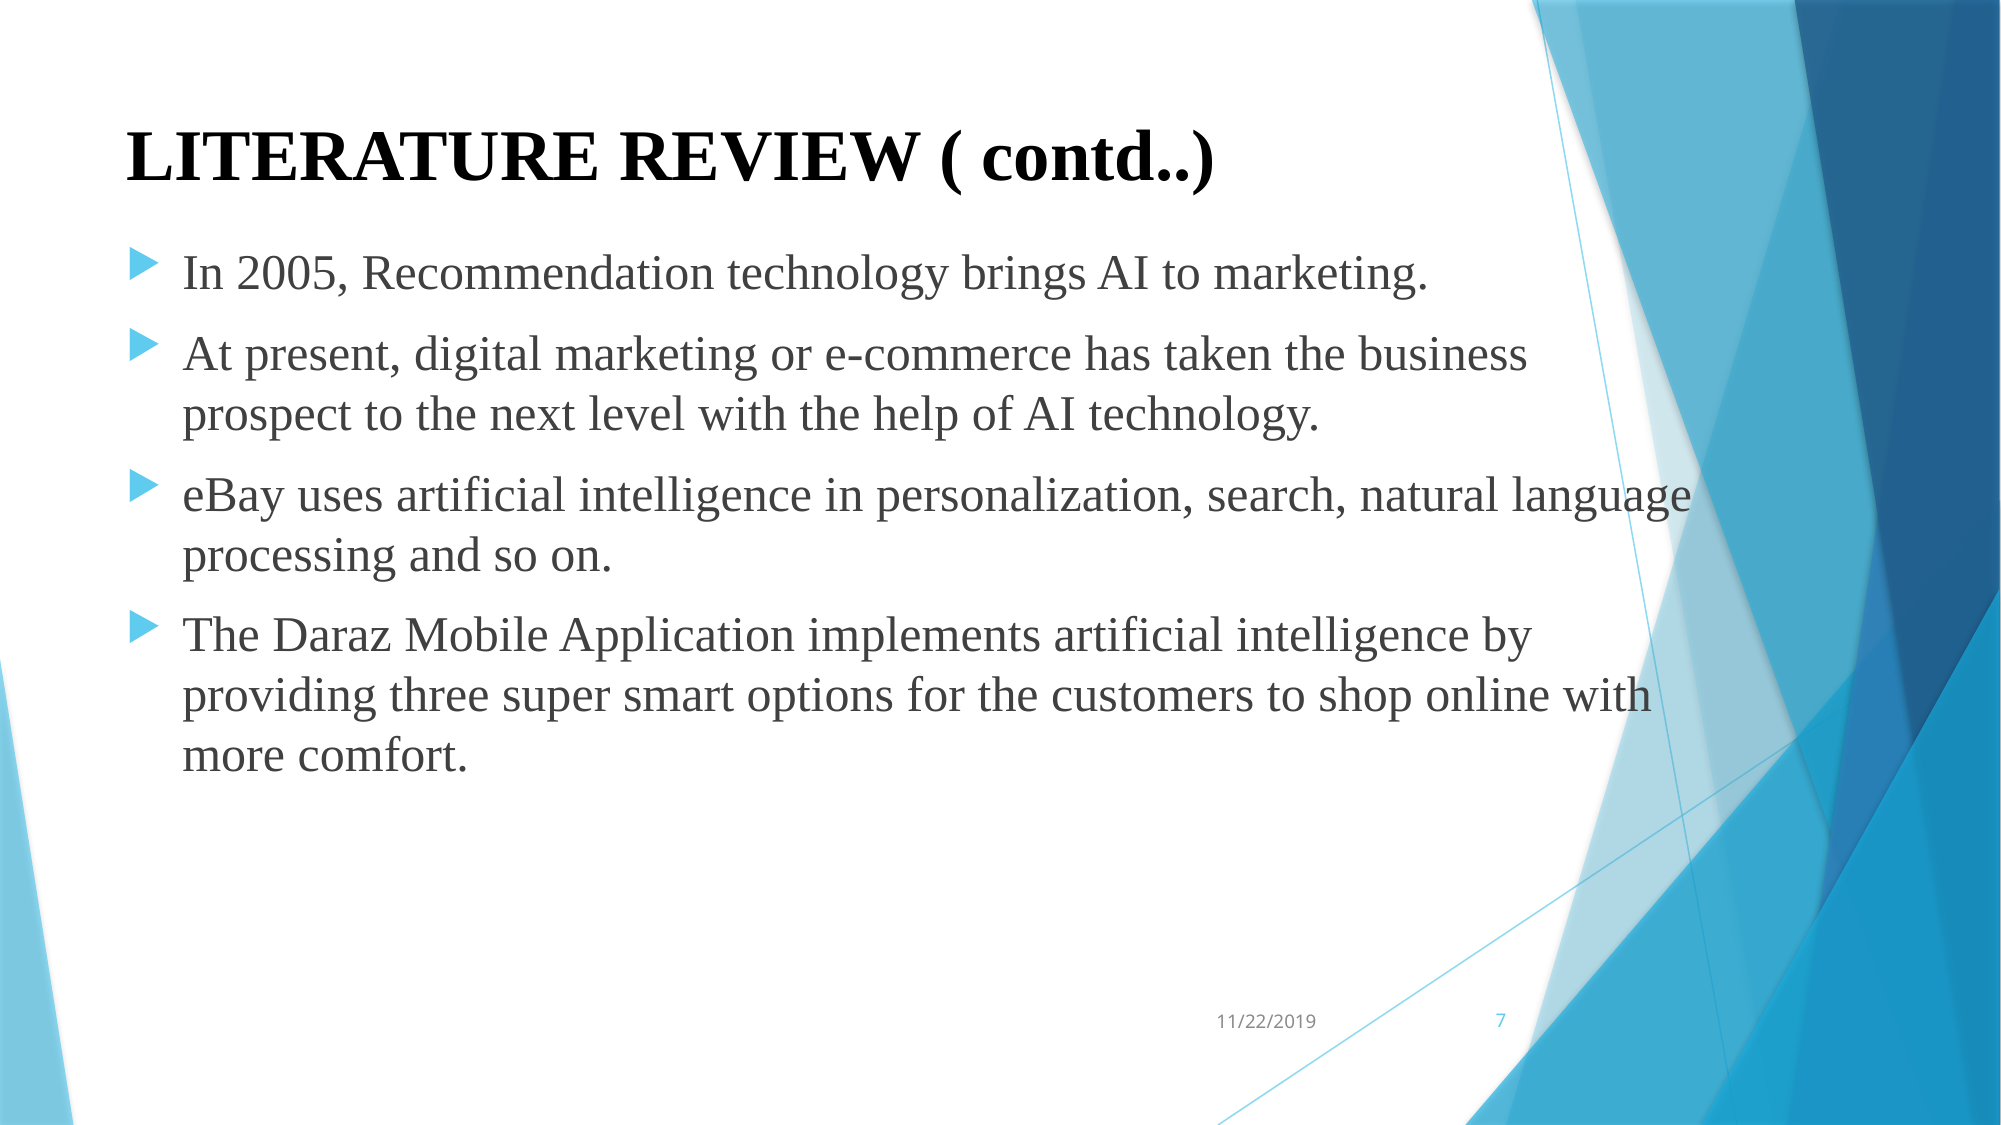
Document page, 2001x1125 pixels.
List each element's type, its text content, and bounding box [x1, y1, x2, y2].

list In 2005, Recommendation technology brings AI to marketing. At present, digital marketing or e-commerce has taken the business prospect to the next level with the help of AI technology. eBay uses artificial intelligence in personalization, search, natural language processing and so on. The Daraz Mobile Application implements artificial intelligence by providing three super smart options for the customers to shop online with more comfort. [111, 231, 1724, 1091]
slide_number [1181, 991, 1332, 1051]
title LITERATURE REVIEW ( contd..) [111, 99, 1522, 203]
slide_number 7 [1409, 991, 1522, 1051]
